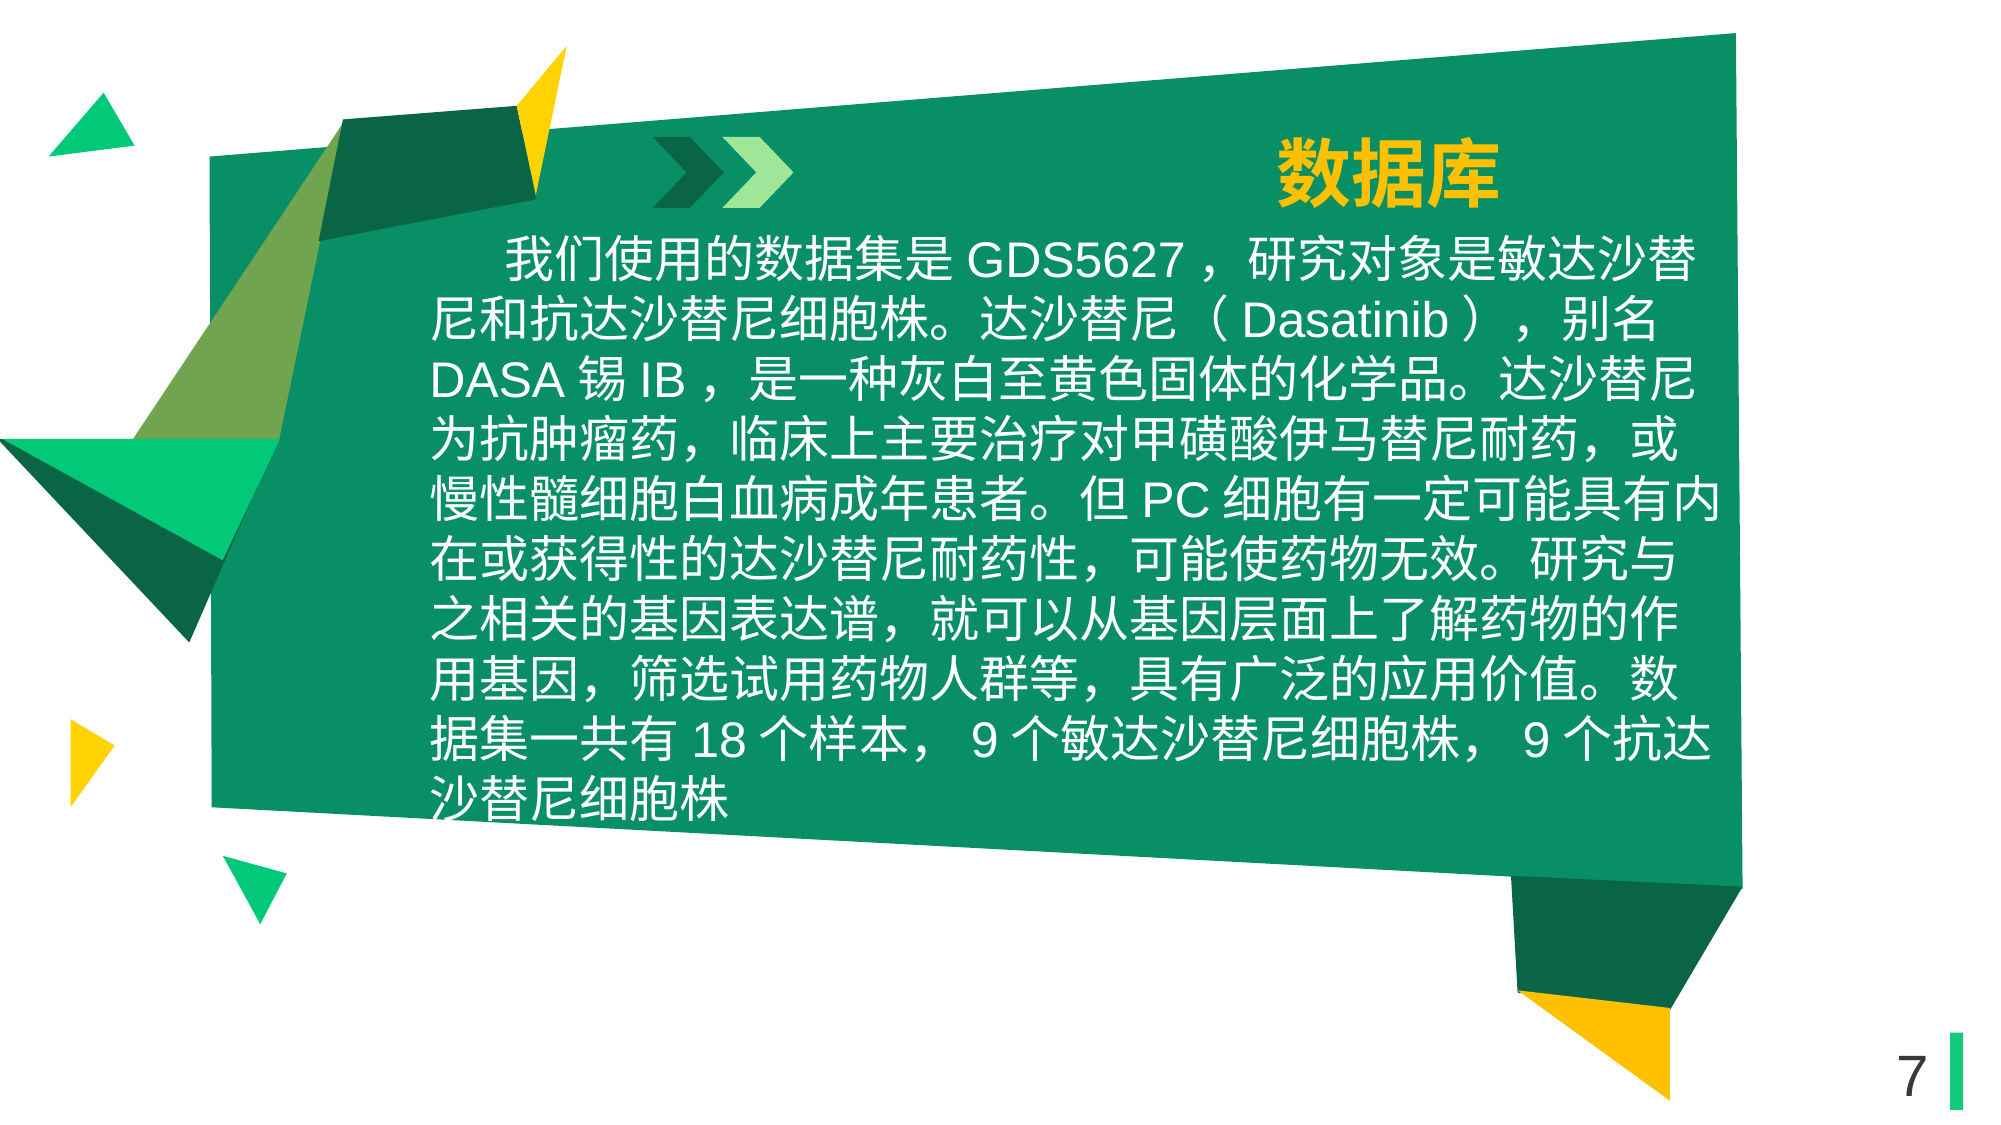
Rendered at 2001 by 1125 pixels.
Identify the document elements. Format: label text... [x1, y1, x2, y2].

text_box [0, 72, 591, 585]
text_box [209, 33, 1743, 1101]
text_box [69, 717, 117, 811]
slide_number 7 [1855, 1042, 1970, 1103]
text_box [652, 136, 794, 208]
